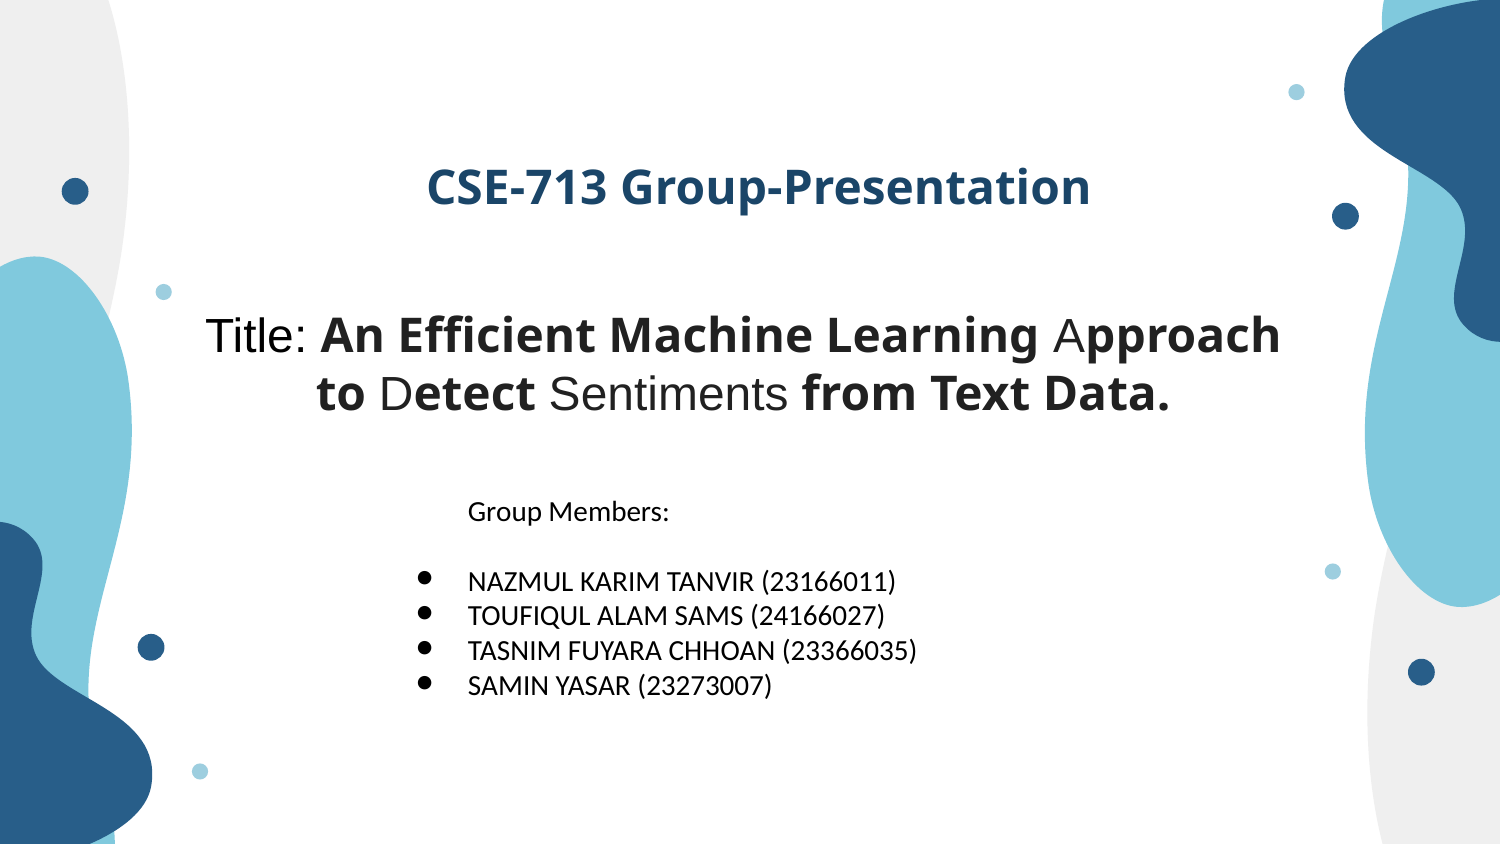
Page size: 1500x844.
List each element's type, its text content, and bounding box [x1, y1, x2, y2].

subtitle CSE-713 Group-Presentation [328, 99, 1172, 271]
title Title: An Efficient Machine Learning Approach to Detect Sentiments from Text Data. [173, 274, 1314, 451]
text_box Group Members: NAZMUL KARIM TANVIR (23166011) TOUFIQUL ALAM SAMS (24166027) TASNIM FUYARA CHHOAN (23366035) SAMIN YASAR (23273007) [378, 476, 1063, 717]
